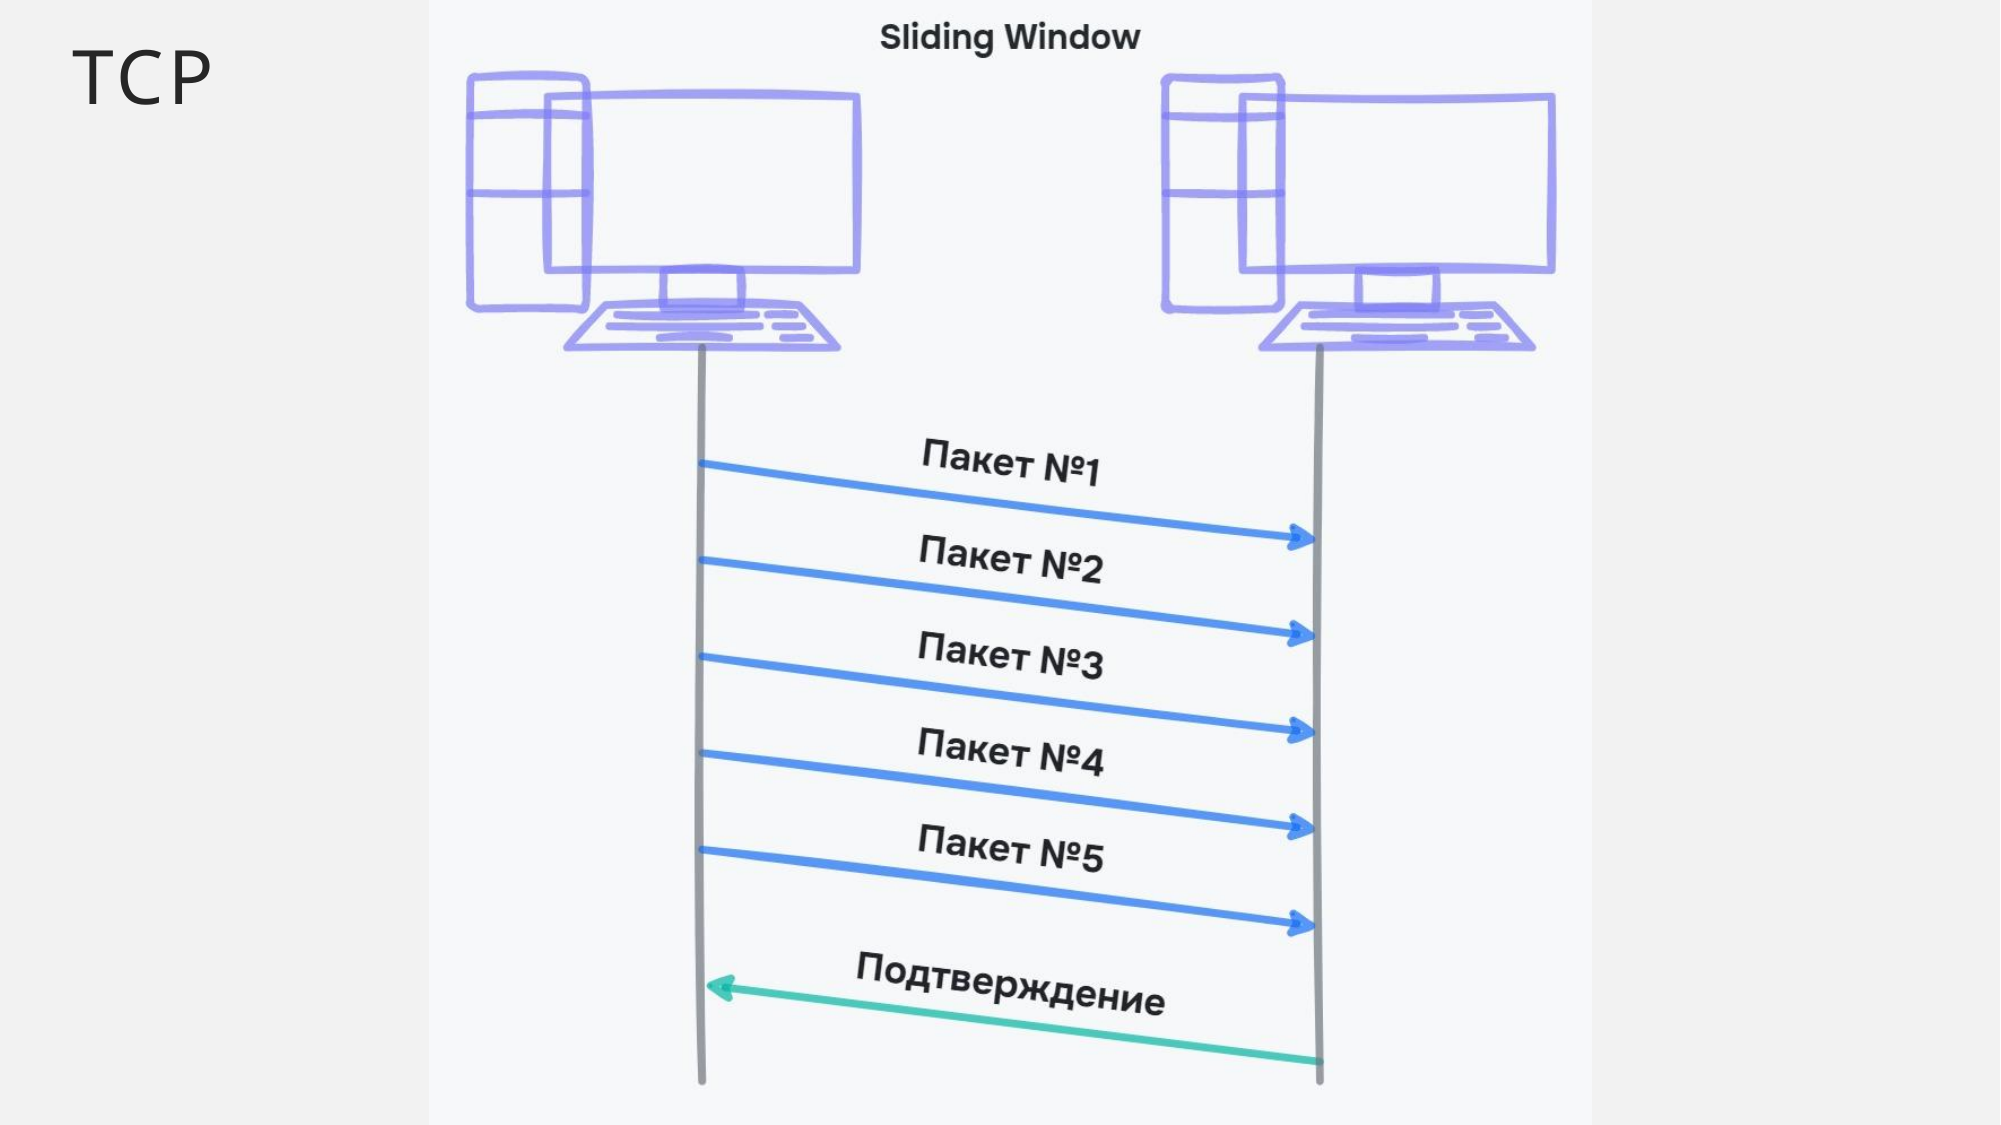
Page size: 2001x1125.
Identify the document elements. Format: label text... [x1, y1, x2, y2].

text_box TCP [0, 32, 287, 115]
picture [429, 0, 1592, 1125]
